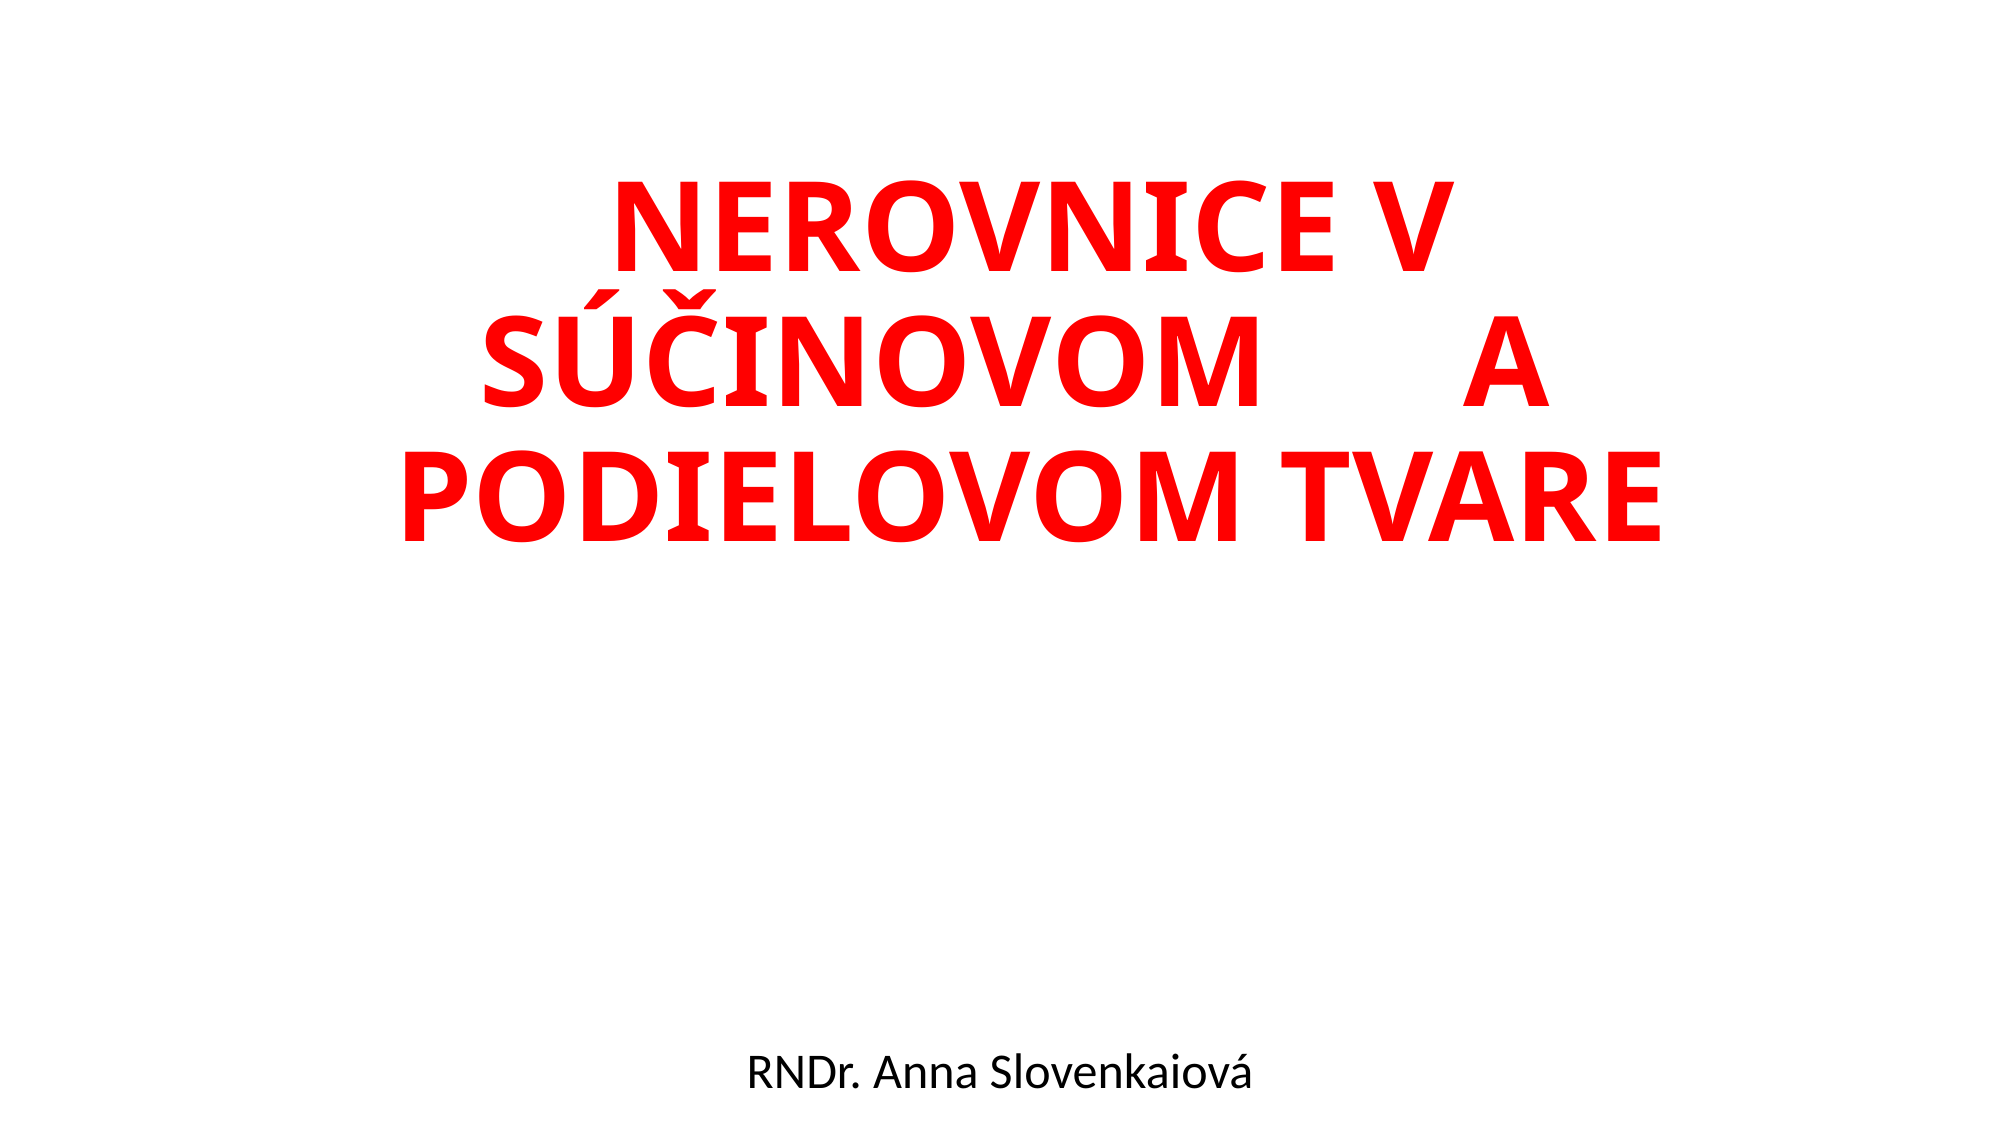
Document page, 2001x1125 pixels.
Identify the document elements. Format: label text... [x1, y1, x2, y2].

subtitle RNDr. Anna Slovenkaiová [249, 1037, 1750, 1125]
title NEROVNICE V SÚČINOVOM A PODIELOVOM TVARE [249, 184, 1813, 576]
